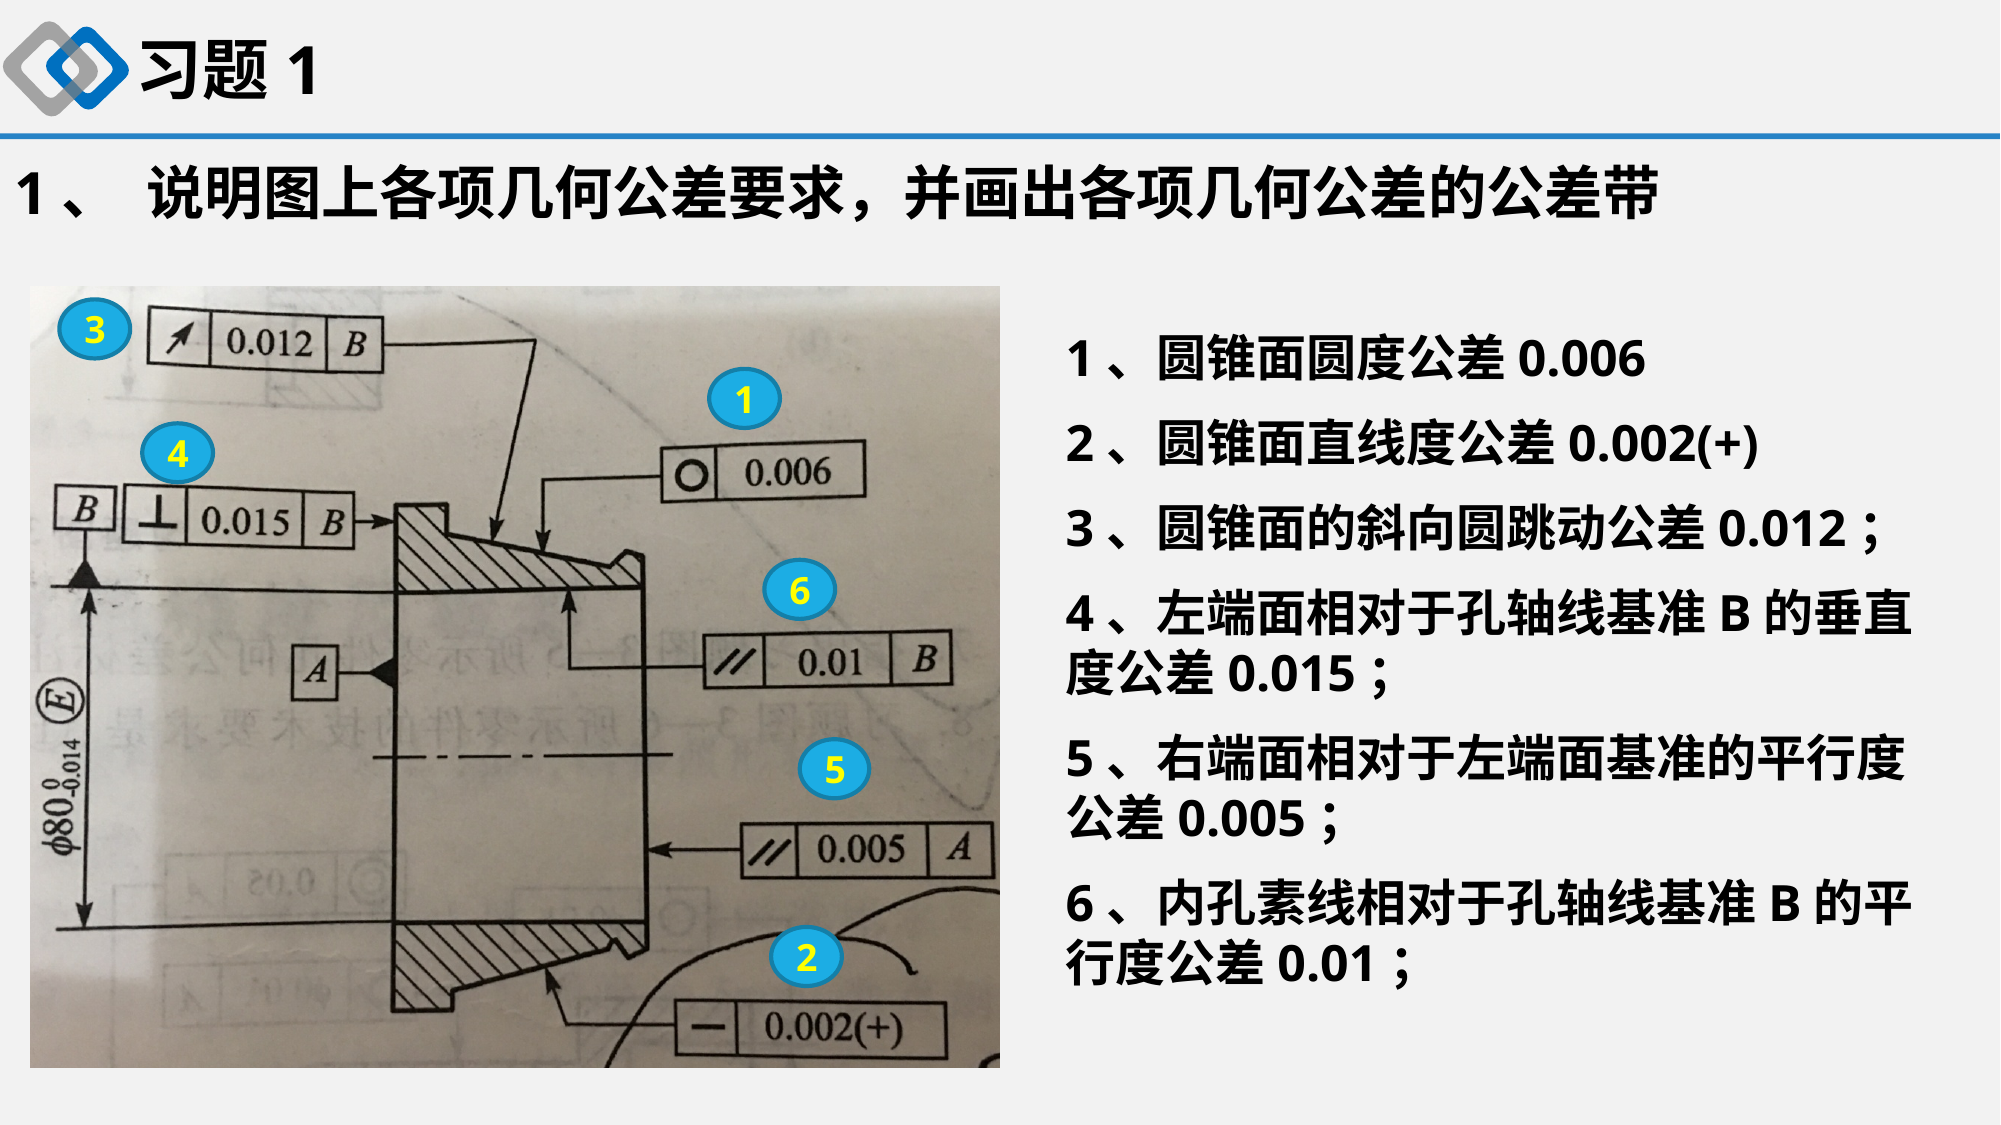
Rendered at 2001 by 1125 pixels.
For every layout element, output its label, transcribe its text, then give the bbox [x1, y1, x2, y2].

picture [29, 285, 1001, 1068]
text_box 习题1 [120, 20, 1539, 116]
text_box 1、圆锥面圆度公差0.006 2、圆锥面直线度公差0.002(+) 3、圆锥面的斜向圆跳动公差0.012； 4、左端面相对于孔轴线基准B的垂直度公差0.015； 5、右端面相对于左端面基准的平行度公差0.005； 6、内孔素线相对于孔轴线基准B的平行度公差0.01； [1050, 319, 1970, 999]
text_box 1、 说明图上各项几何公差要求，并画出各项几何公差的公差带 [0, 148, 2000, 286]
